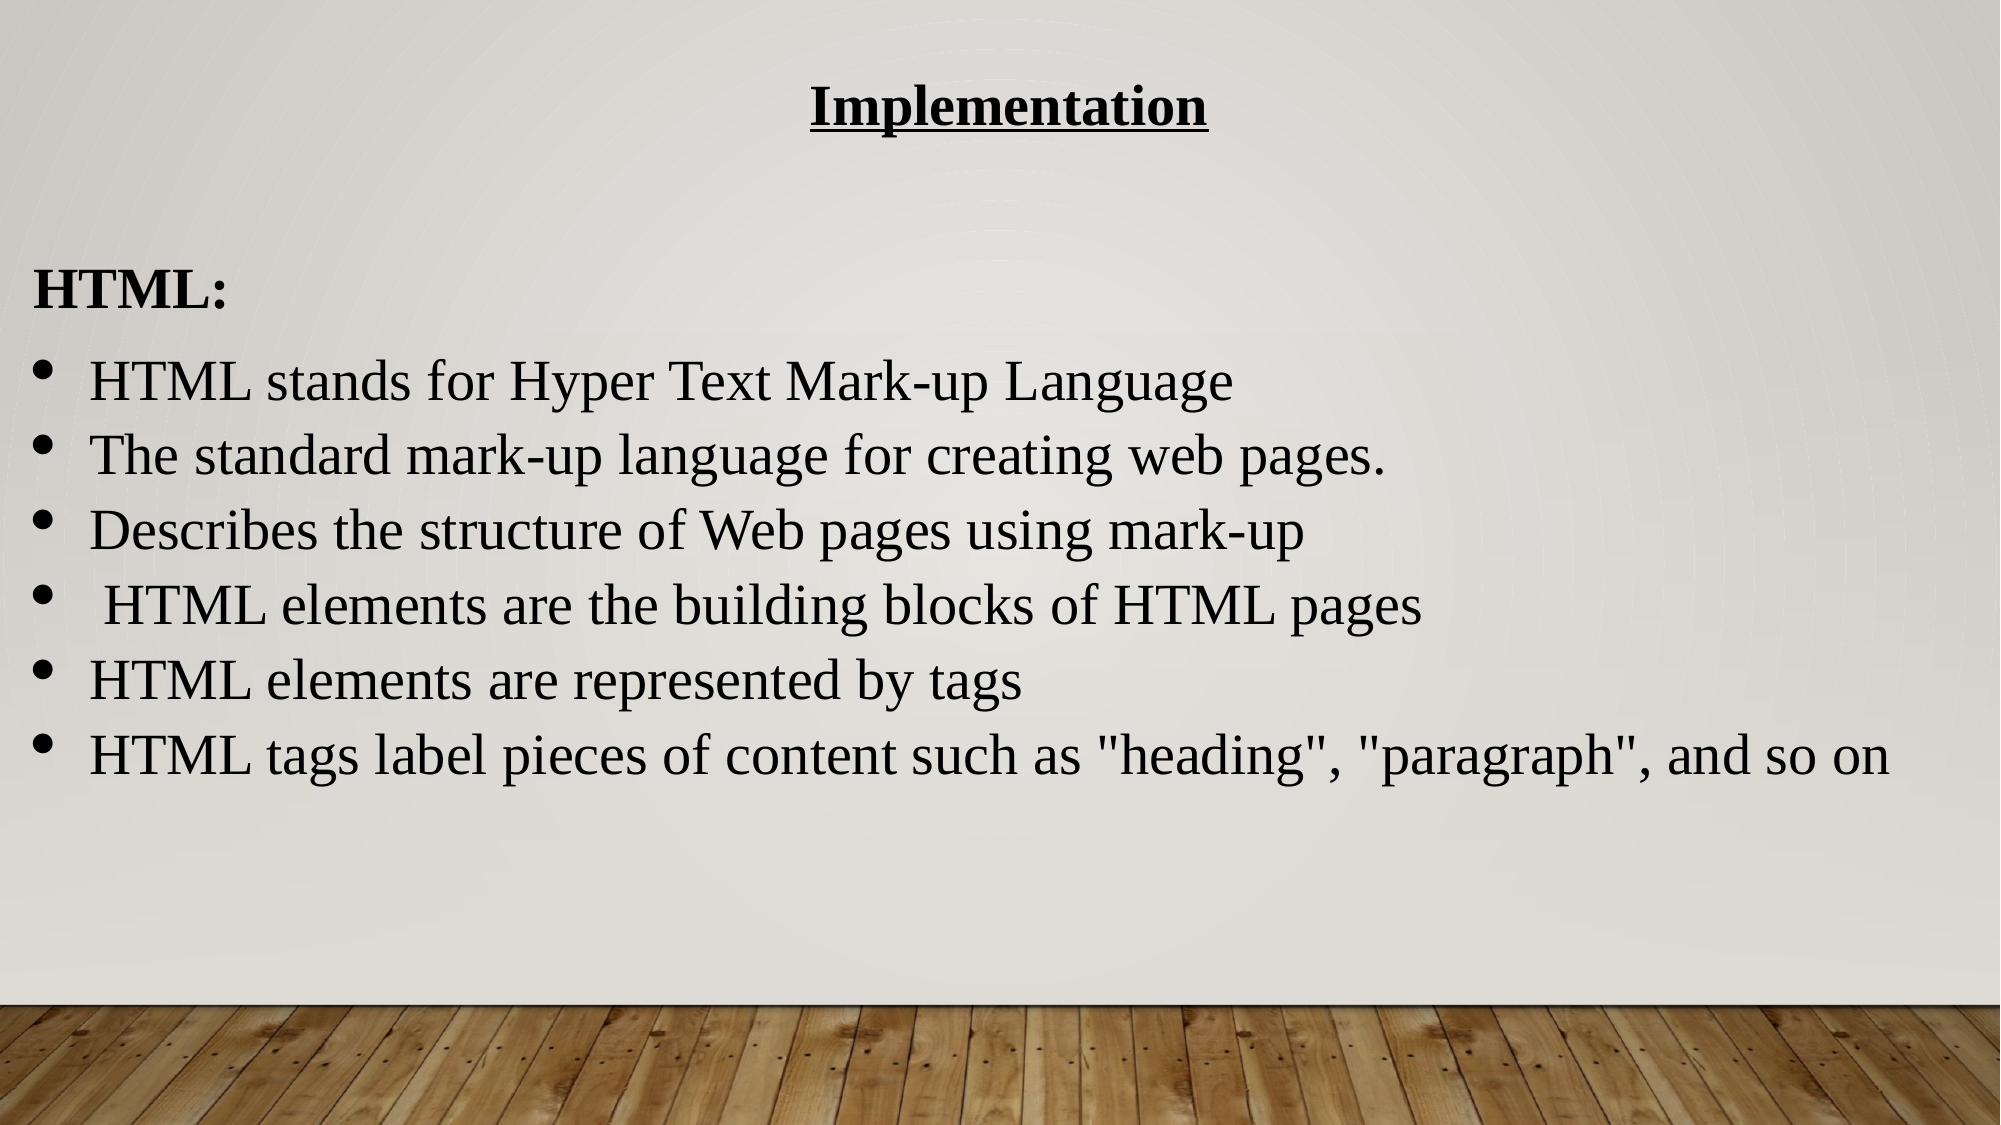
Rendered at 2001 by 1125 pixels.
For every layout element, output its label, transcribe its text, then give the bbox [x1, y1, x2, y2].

text_box Implementation HTML: HTML stands for Hyper Text Mark-up Language The standard mark-up language for creating web pages. Describes the structure of Web pages using mark-up HTML elements are the building blocks of HTML pages HTML elements are represented by tags HTML tags label pieces of content such as "heading", "paragraph", and so on [18, 55, 2000, 972]
picture [0, 1005, 2000, 1125]
